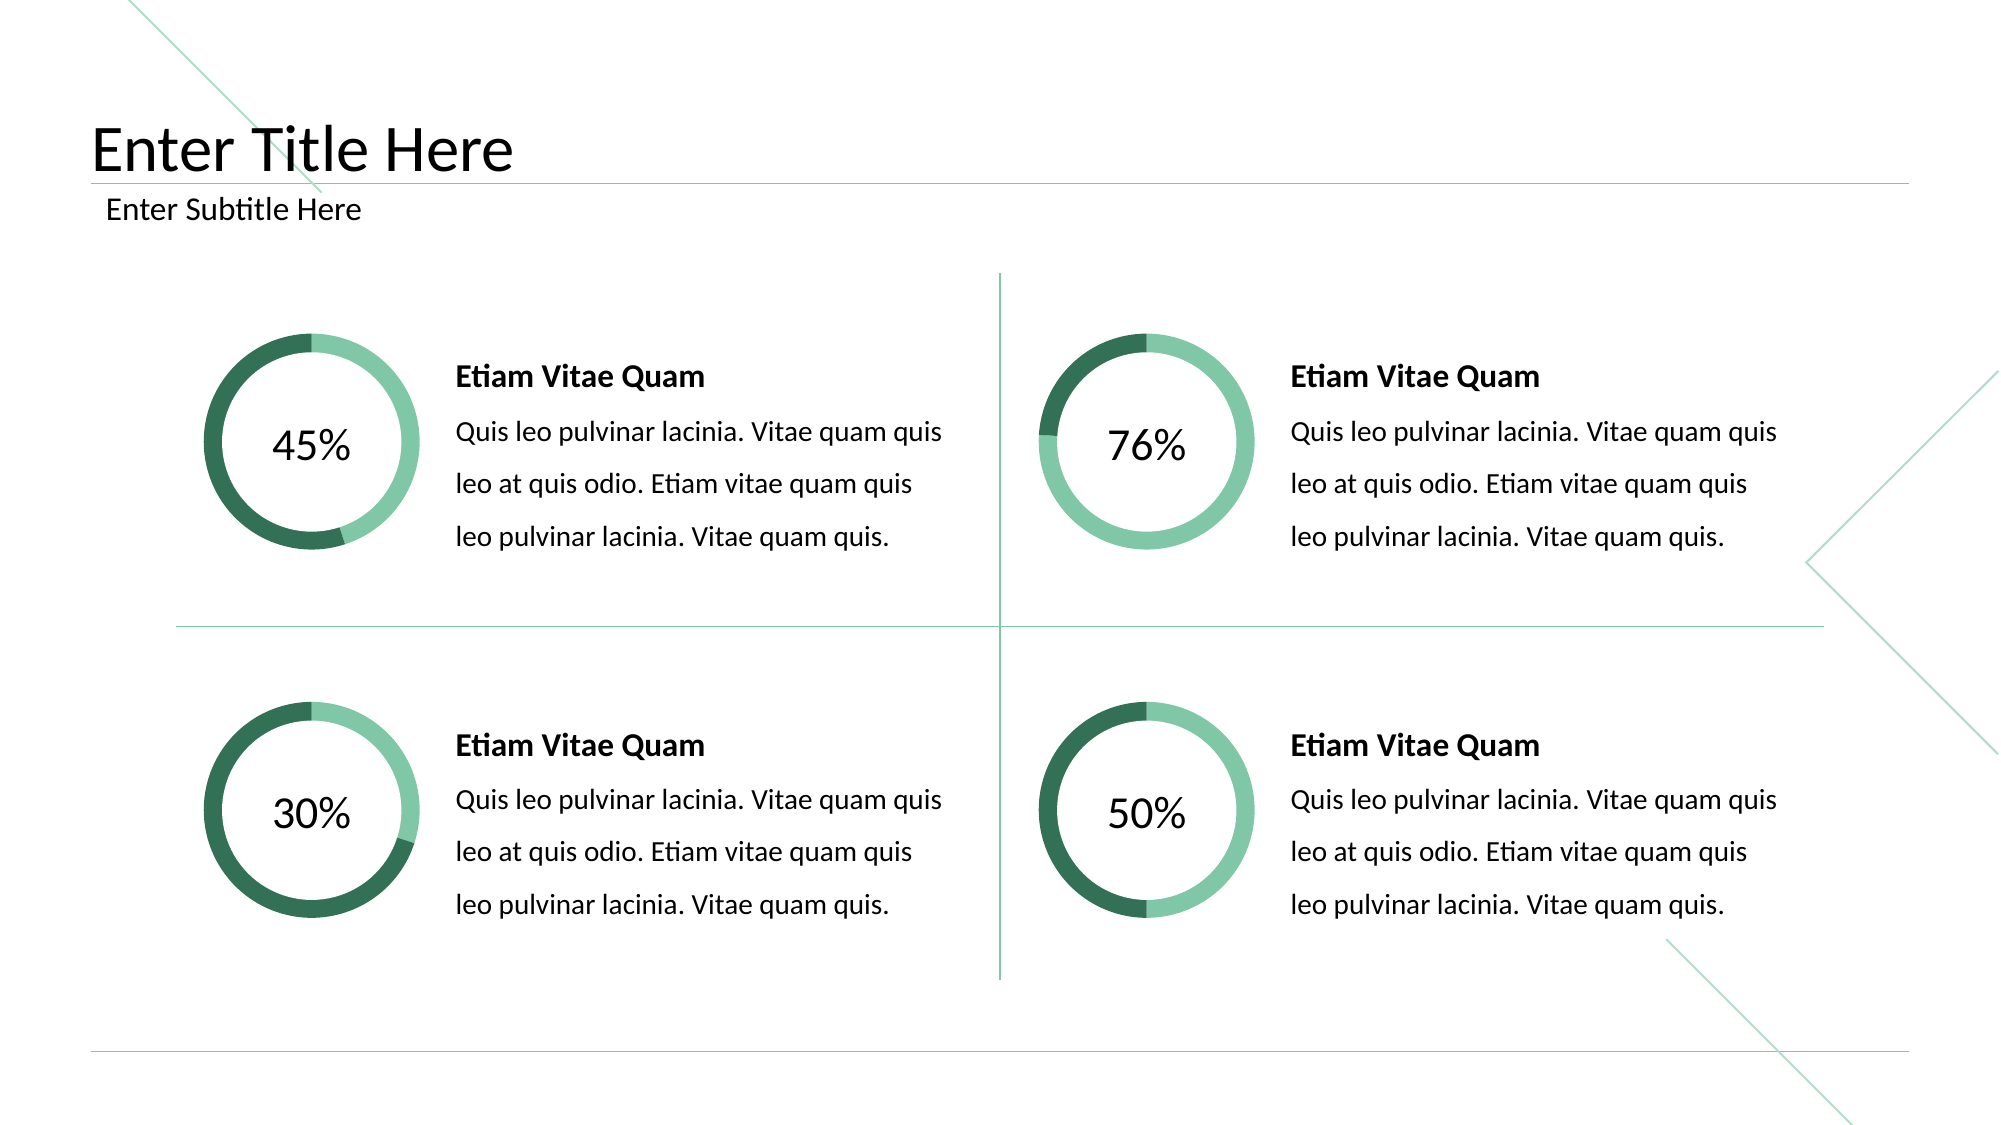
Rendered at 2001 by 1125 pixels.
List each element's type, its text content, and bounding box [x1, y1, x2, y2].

text_box Etiam Vitae Quam Quis leo pulvinar lacinia. Vitae quam quis leo at quis odio. Etiam vitae quam quis leo pulvinar lacinia. Vitae quam quis. [1275, 695, 1798, 928]
text_box Etiam Vitae Quam Quis leo pulvinar lacinia. Vitae quam quis leo at quis odio. Etiam vitae quam quis leo pulvinar lacinia. Vitae quam quis. [440, 327, 963, 560]
title Enter Title Here [91, 65, 1909, 186]
chart [202, 332, 422, 552]
chart [1037, 332, 1257, 552]
text_box Etiam Vitae Quam Quis leo pulvinar lacinia. Vitae quam quis leo at quis odio. Etiam vitae quam quis leo pulvinar lacinia. Vitae quam quis. [1275, 327, 1798, 560]
chart [1037, 700, 1257, 920]
list Enter Subtitle Here [91, 186, 1909, 236]
chart [202, 700, 422, 920]
text_box Etiam Vitae Quam Quis leo pulvinar lacinia. Vitae quam quis leo at quis odio. Etiam vitae quam quis leo pulvinar lacinia. Vitae quam quis. [440, 695, 963, 928]
